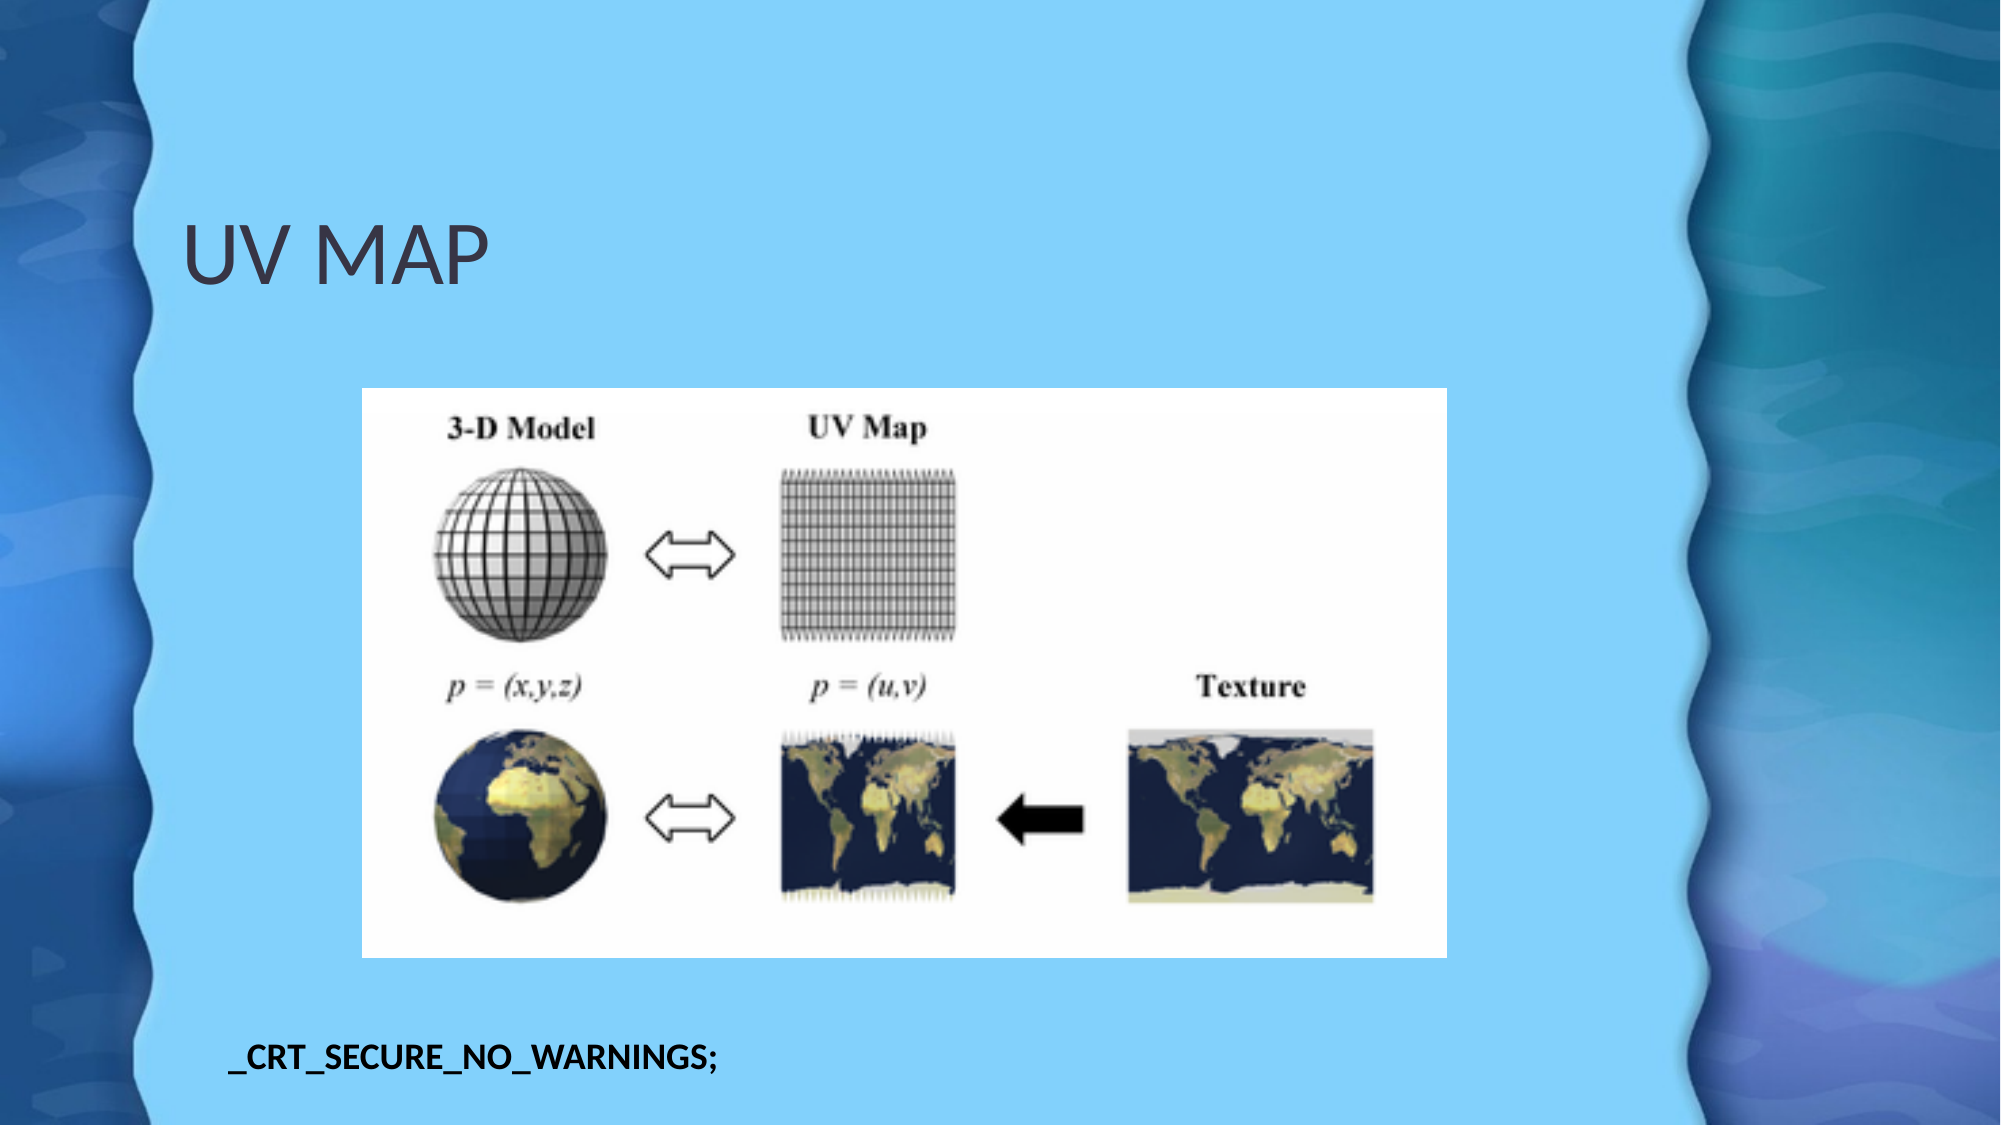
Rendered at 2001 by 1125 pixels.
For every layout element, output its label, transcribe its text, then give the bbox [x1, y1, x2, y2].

picture [0, 0, 2001, 1125]
text_box _CRT_SECURE_NO_WARNINGS; [213, 1024, 743, 1085]
title UV MAP [181, 115, 1669, 303]
